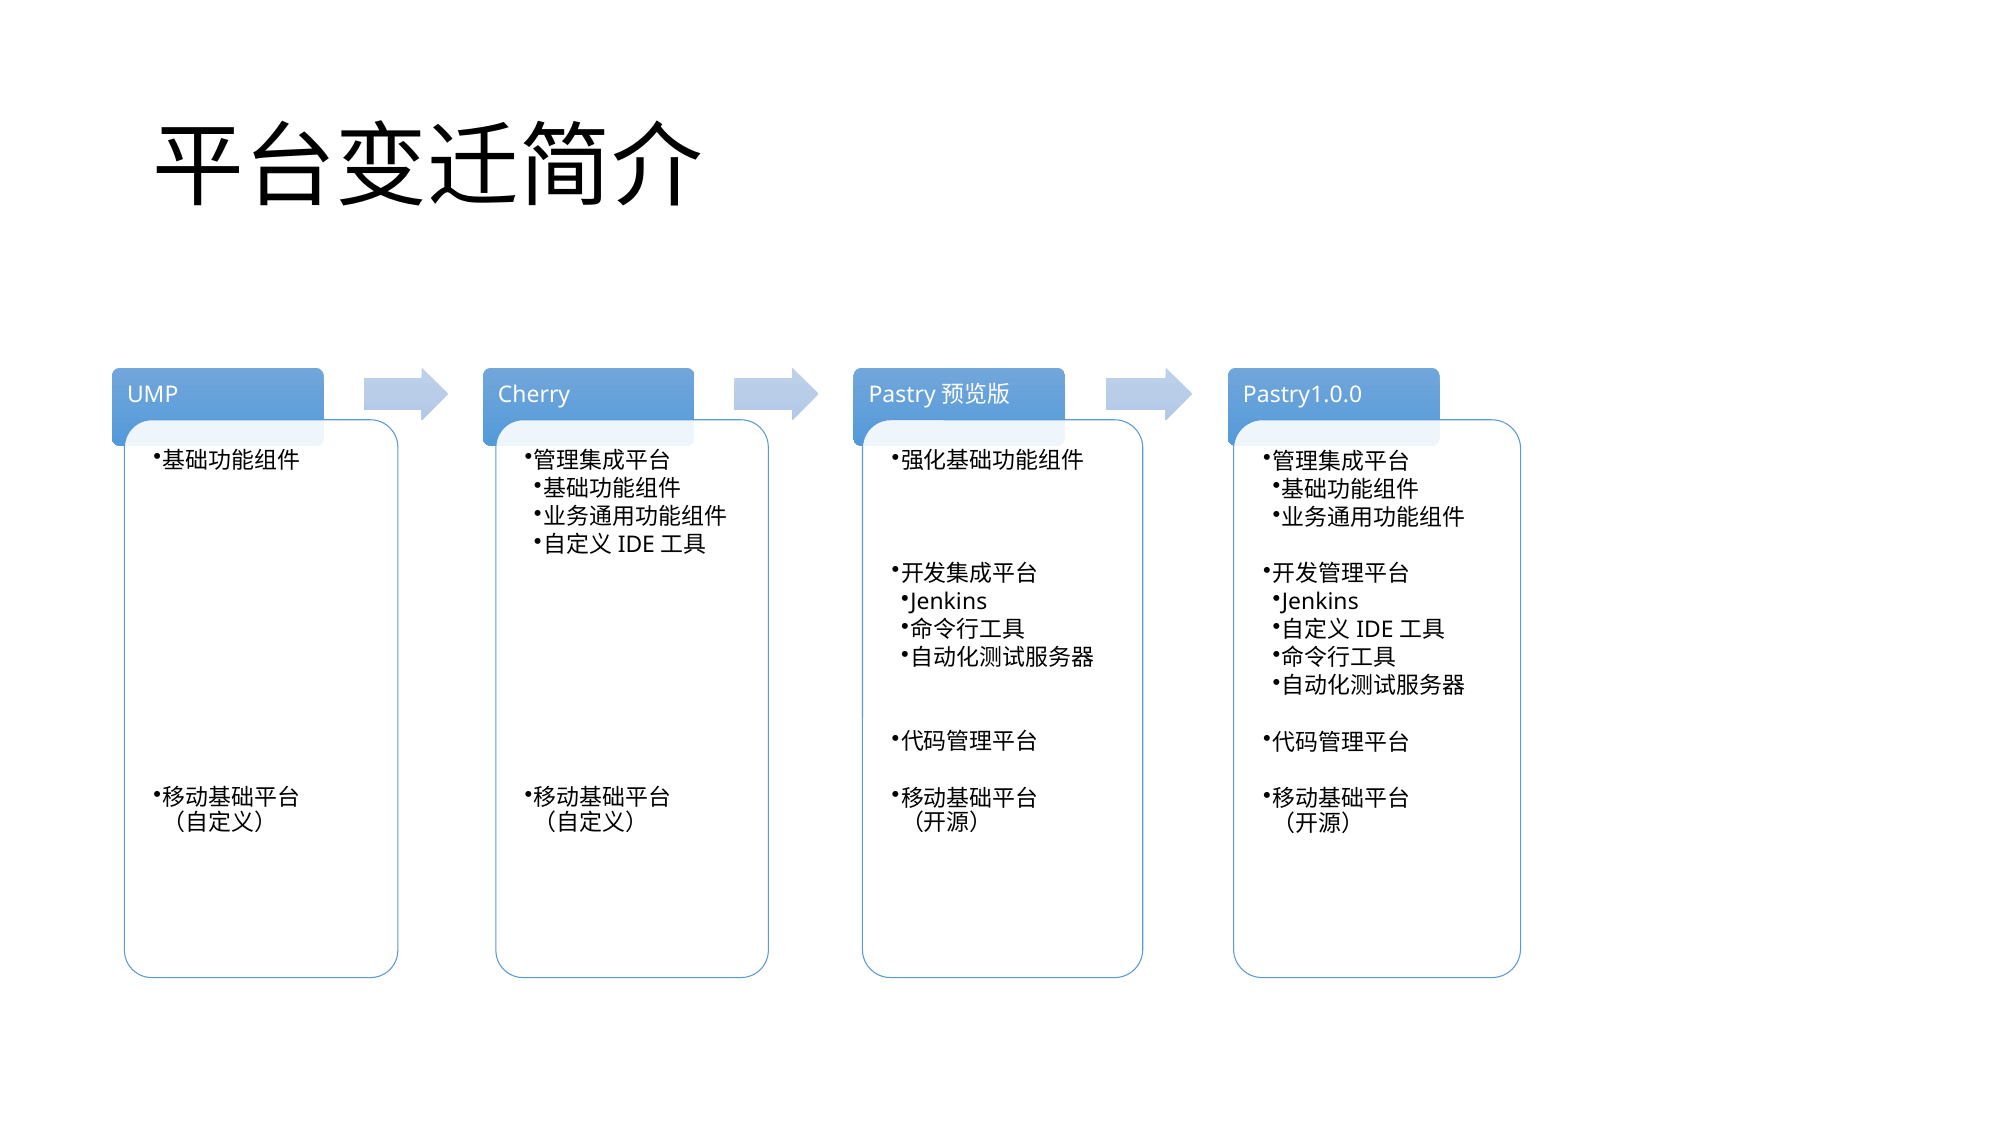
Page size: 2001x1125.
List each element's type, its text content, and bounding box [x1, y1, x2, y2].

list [111, 354, 1522, 992]
title 平台变迁简介 [137, 59, 1863, 278]
